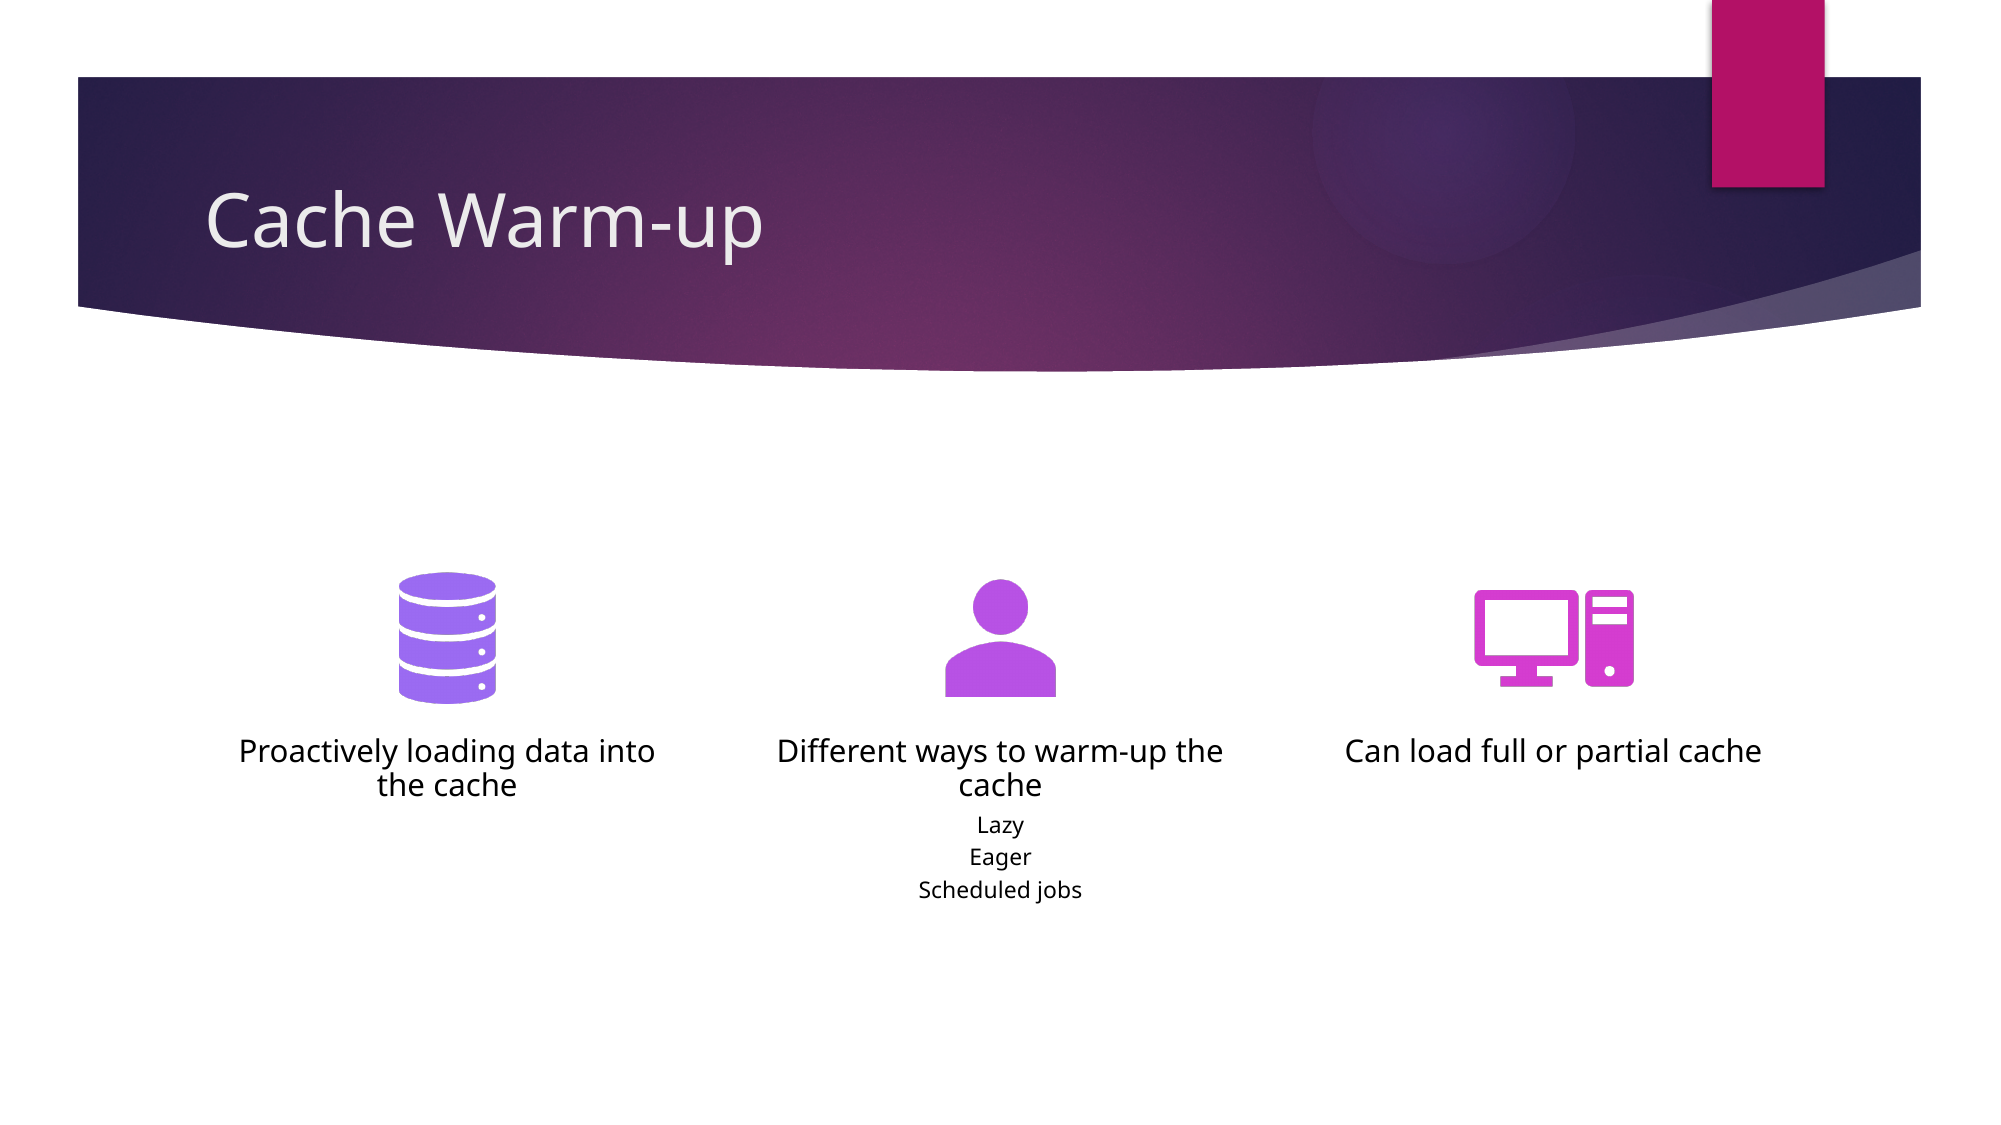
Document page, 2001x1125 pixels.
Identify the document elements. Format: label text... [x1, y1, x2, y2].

title Cache Warm-up [189, 159, 1627, 276]
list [210, 479, 1791, 987]
